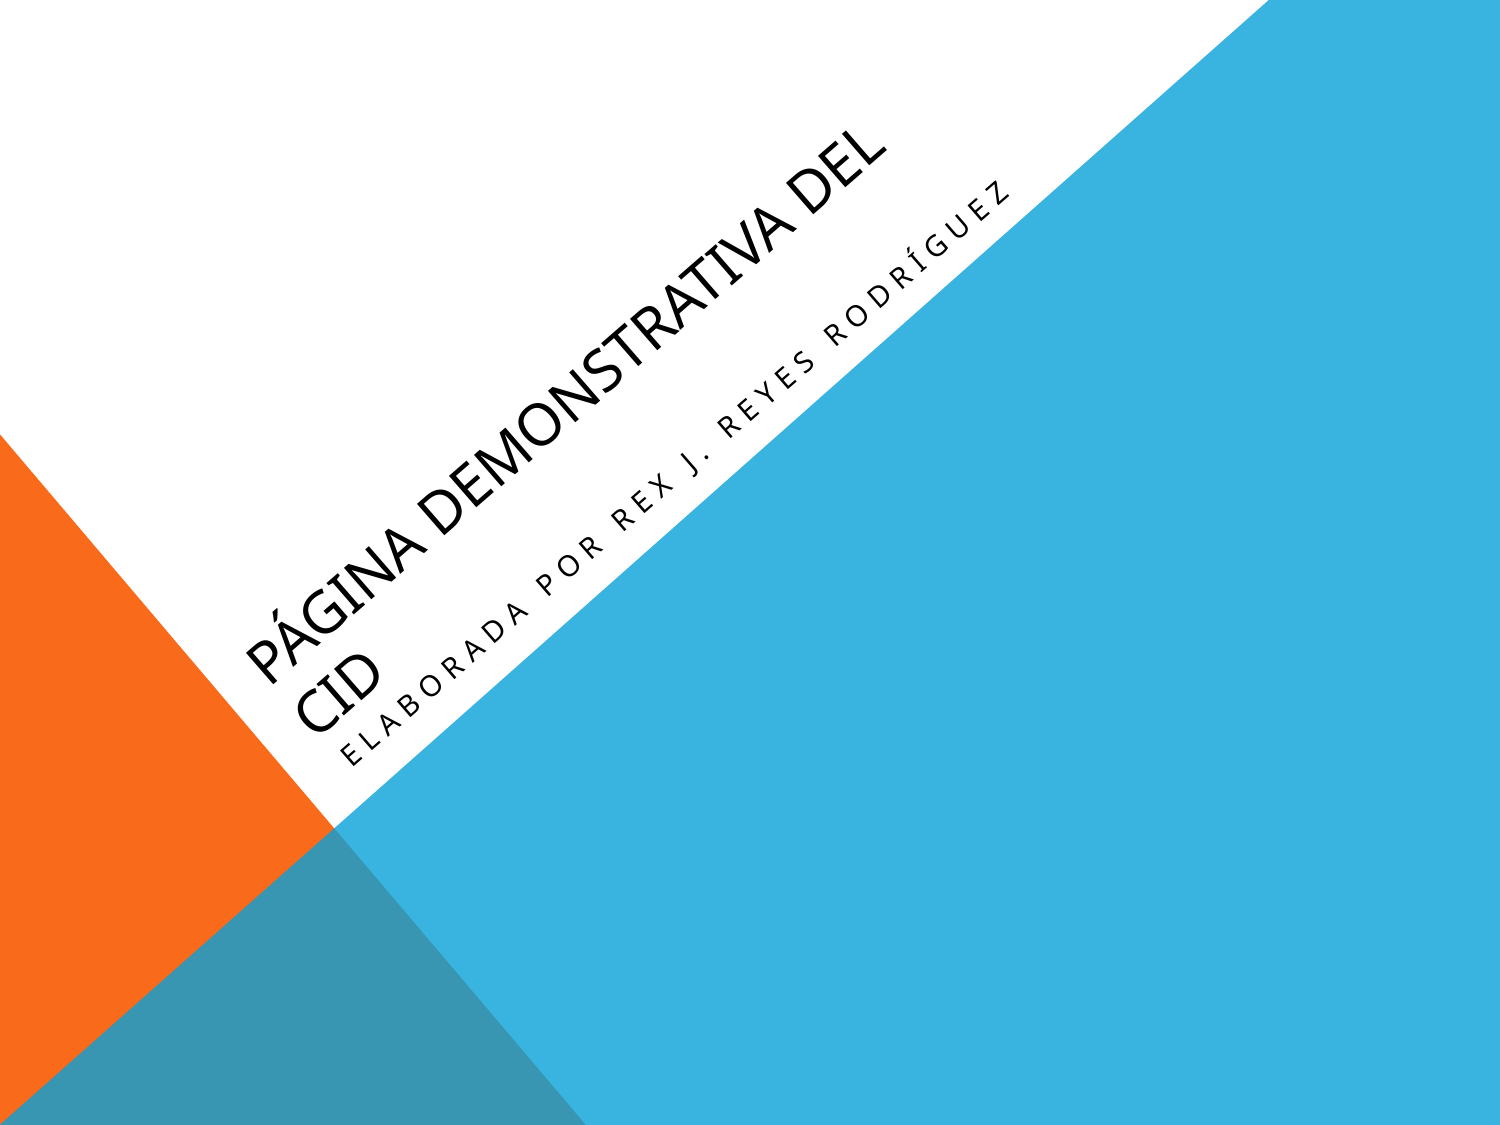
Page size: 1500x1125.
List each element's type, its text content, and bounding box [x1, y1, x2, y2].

title Página demonstrativa del CID [182, 4, 1012, 762]
subtitle Elaborada por Rex J. Reyes rodríguez [320, 61, 1154, 797]
